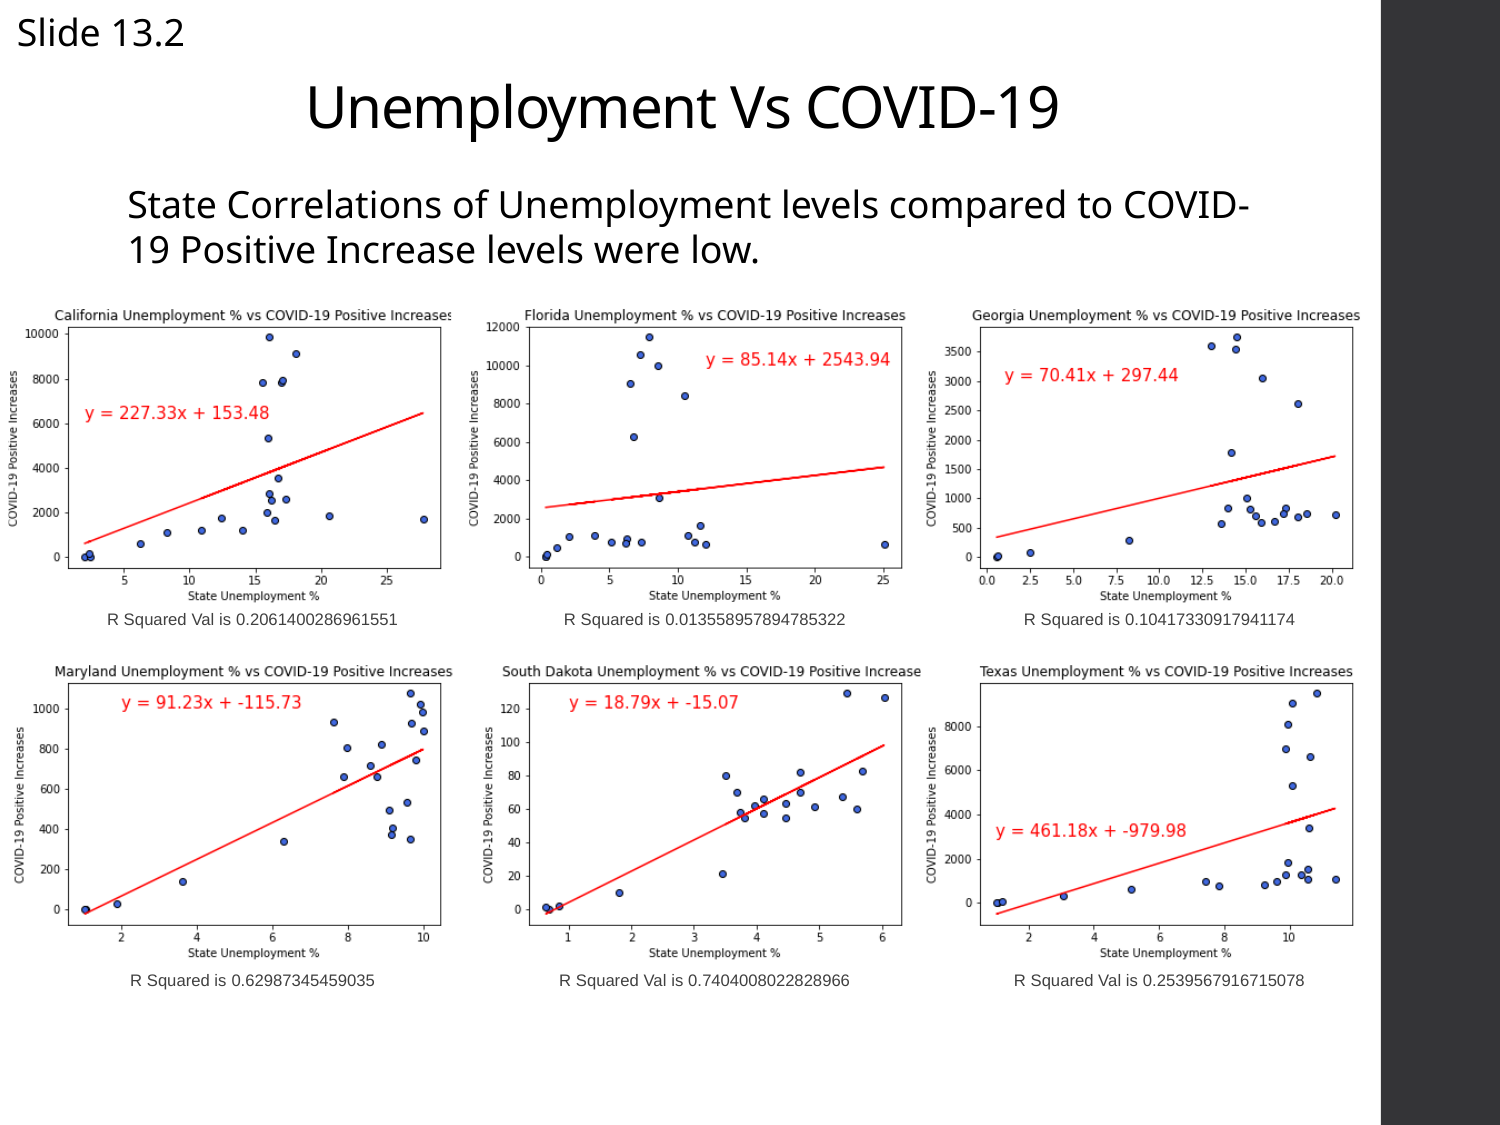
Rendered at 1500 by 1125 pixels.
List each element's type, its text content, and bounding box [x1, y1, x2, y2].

text_box R Squared is 0.10417330917941174 [973, 619, 1346, 636]
text_box R Squared Val is 0.7404008022828966 [518, 975, 891, 997]
title Unemployment Vs COVID-19 [204, 61, 1162, 149]
text_box State Correlations of Unemployment levels compared to COVID-19 Positive Increase levels were low. [112, 173, 1306, 279]
picture [8, 287, 1364, 965]
text_box Slide 13.2 [2, 1, 1195, 61]
text_box R Squared is 0.62987345459035 [66, 975, 439, 997]
text_box R Squared Val is 0.2539567916715078 [973, 975, 1346, 997]
picture [920, 288, 1364, 609]
